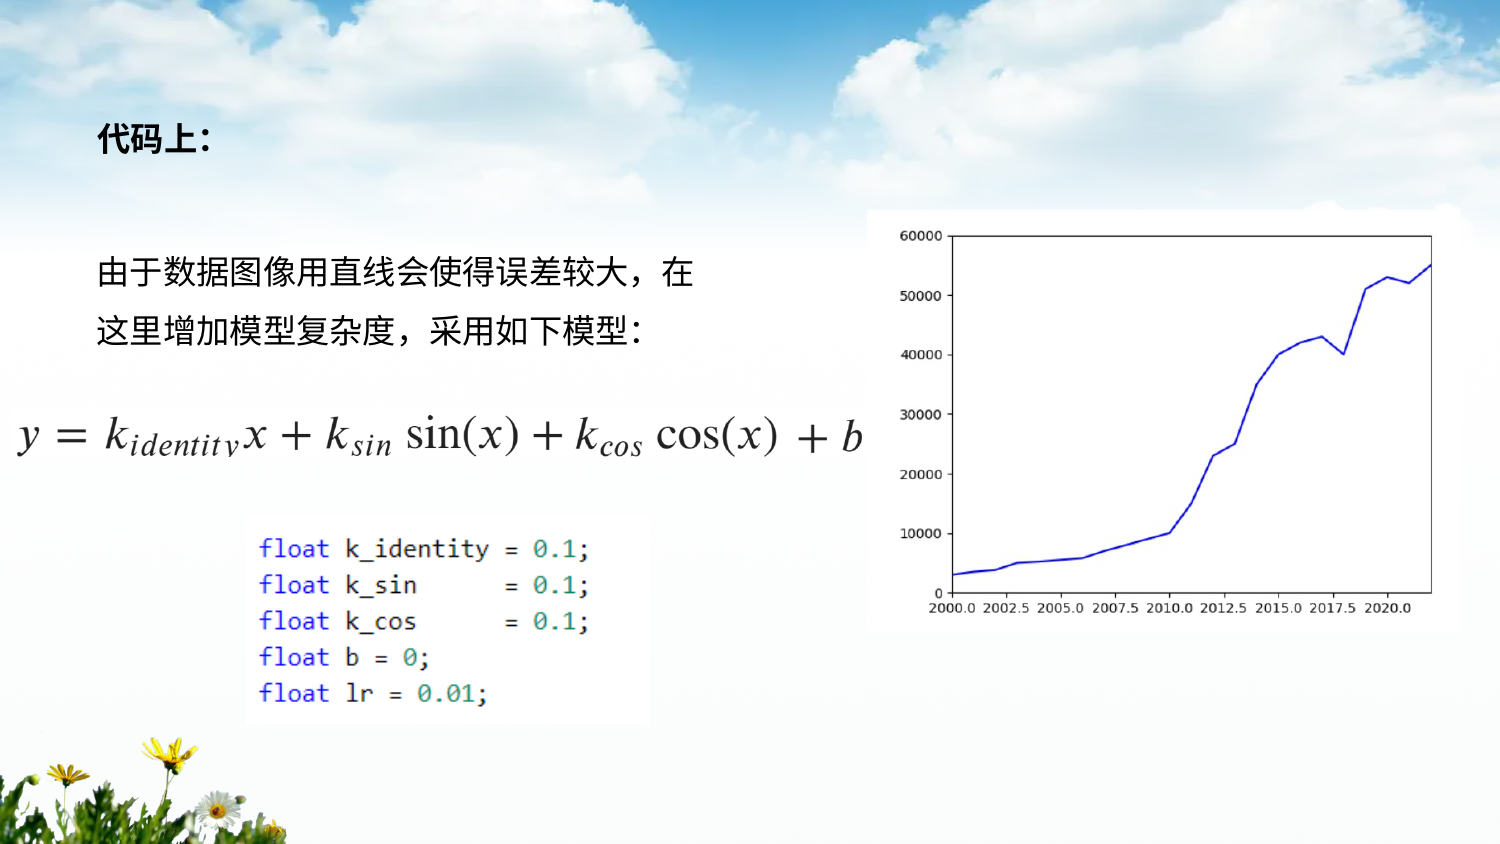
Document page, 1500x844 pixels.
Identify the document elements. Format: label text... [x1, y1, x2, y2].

text_box 代码上： [83, 90, 246, 166]
picture [0, 0, 1500, 844]
text_box 由于数据图像用直线会使得误差较大，在这里增加模型复杂度，采用如下模型： [82, 223, 739, 358]
